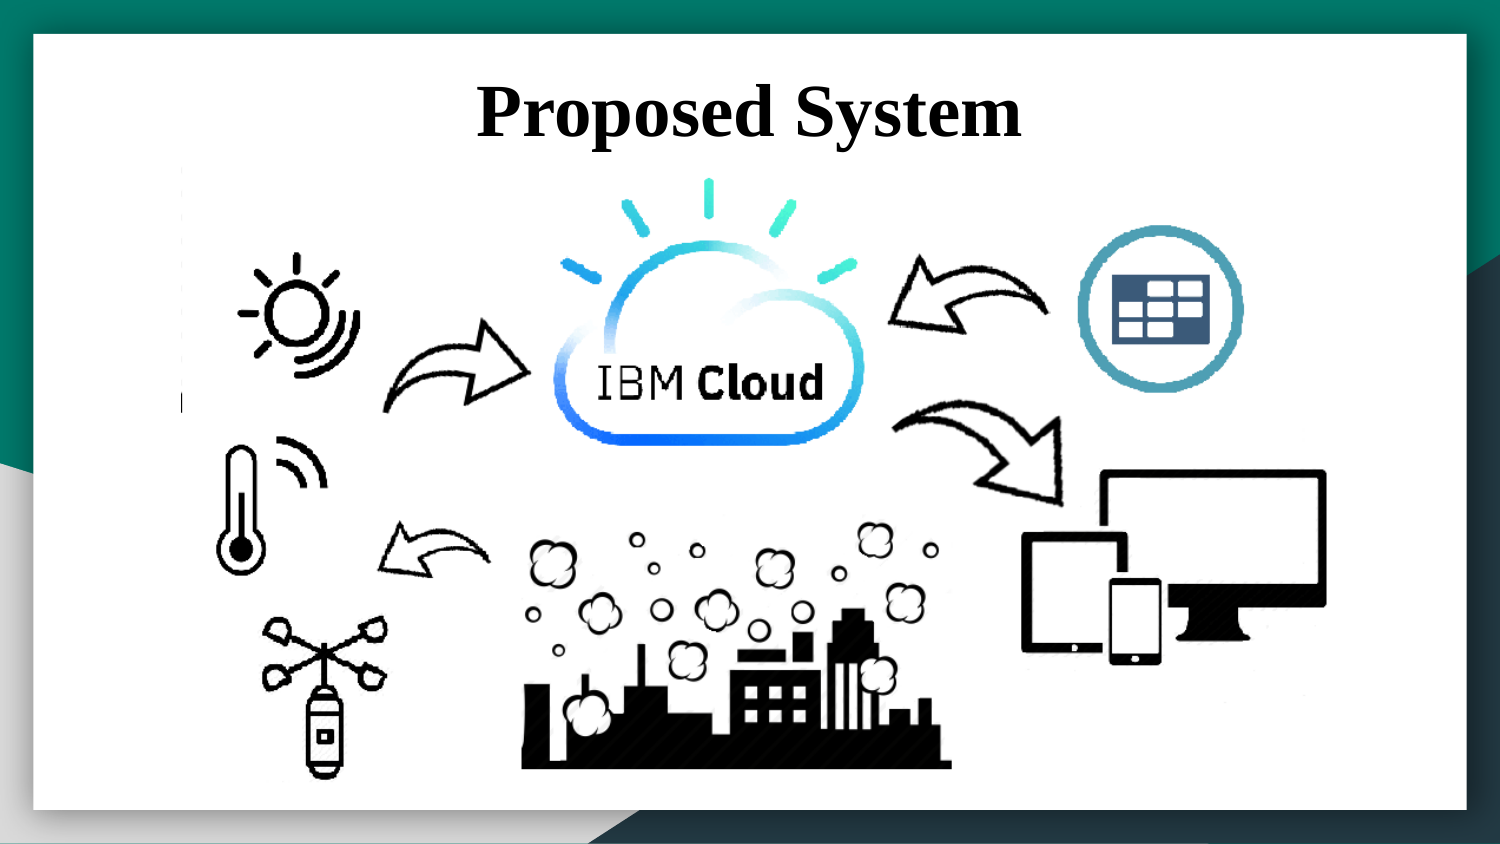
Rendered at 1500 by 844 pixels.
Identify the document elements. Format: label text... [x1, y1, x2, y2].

text_box Proposed System [0, 16, 1500, 197]
picture [180, 158, 1349, 807]
